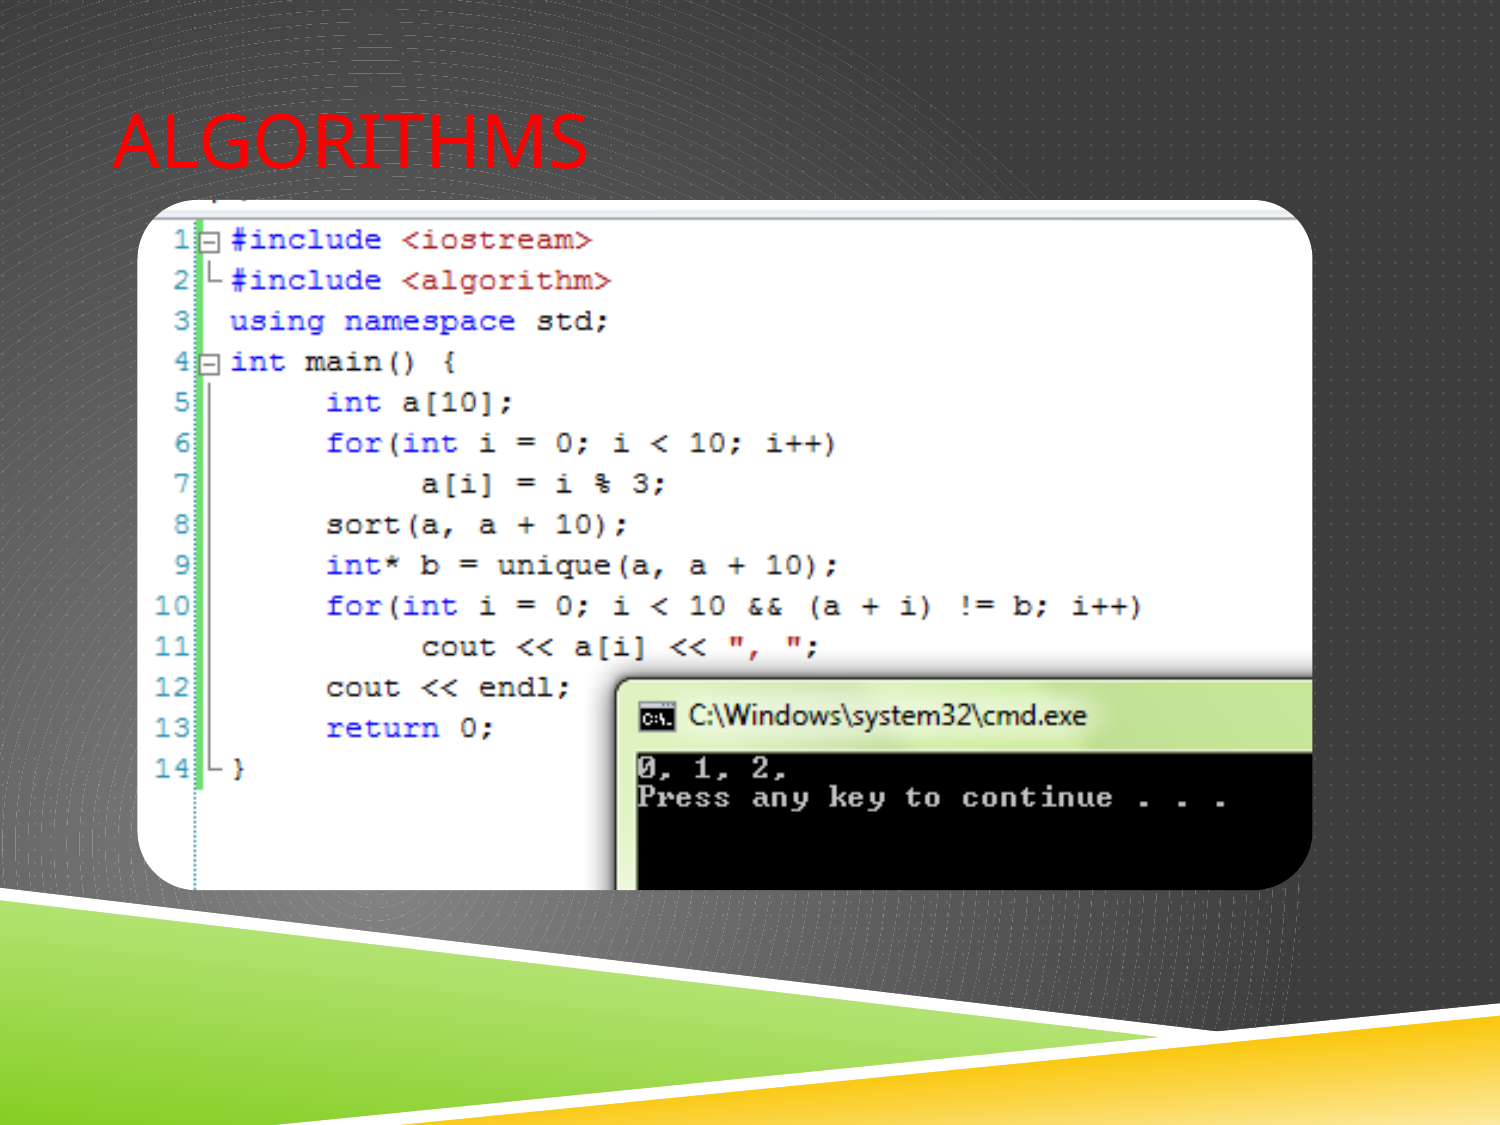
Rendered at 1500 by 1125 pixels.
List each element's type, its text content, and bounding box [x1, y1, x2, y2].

title algorithms [112, 45, 1388, 233]
picture [137, 199, 1313, 891]
